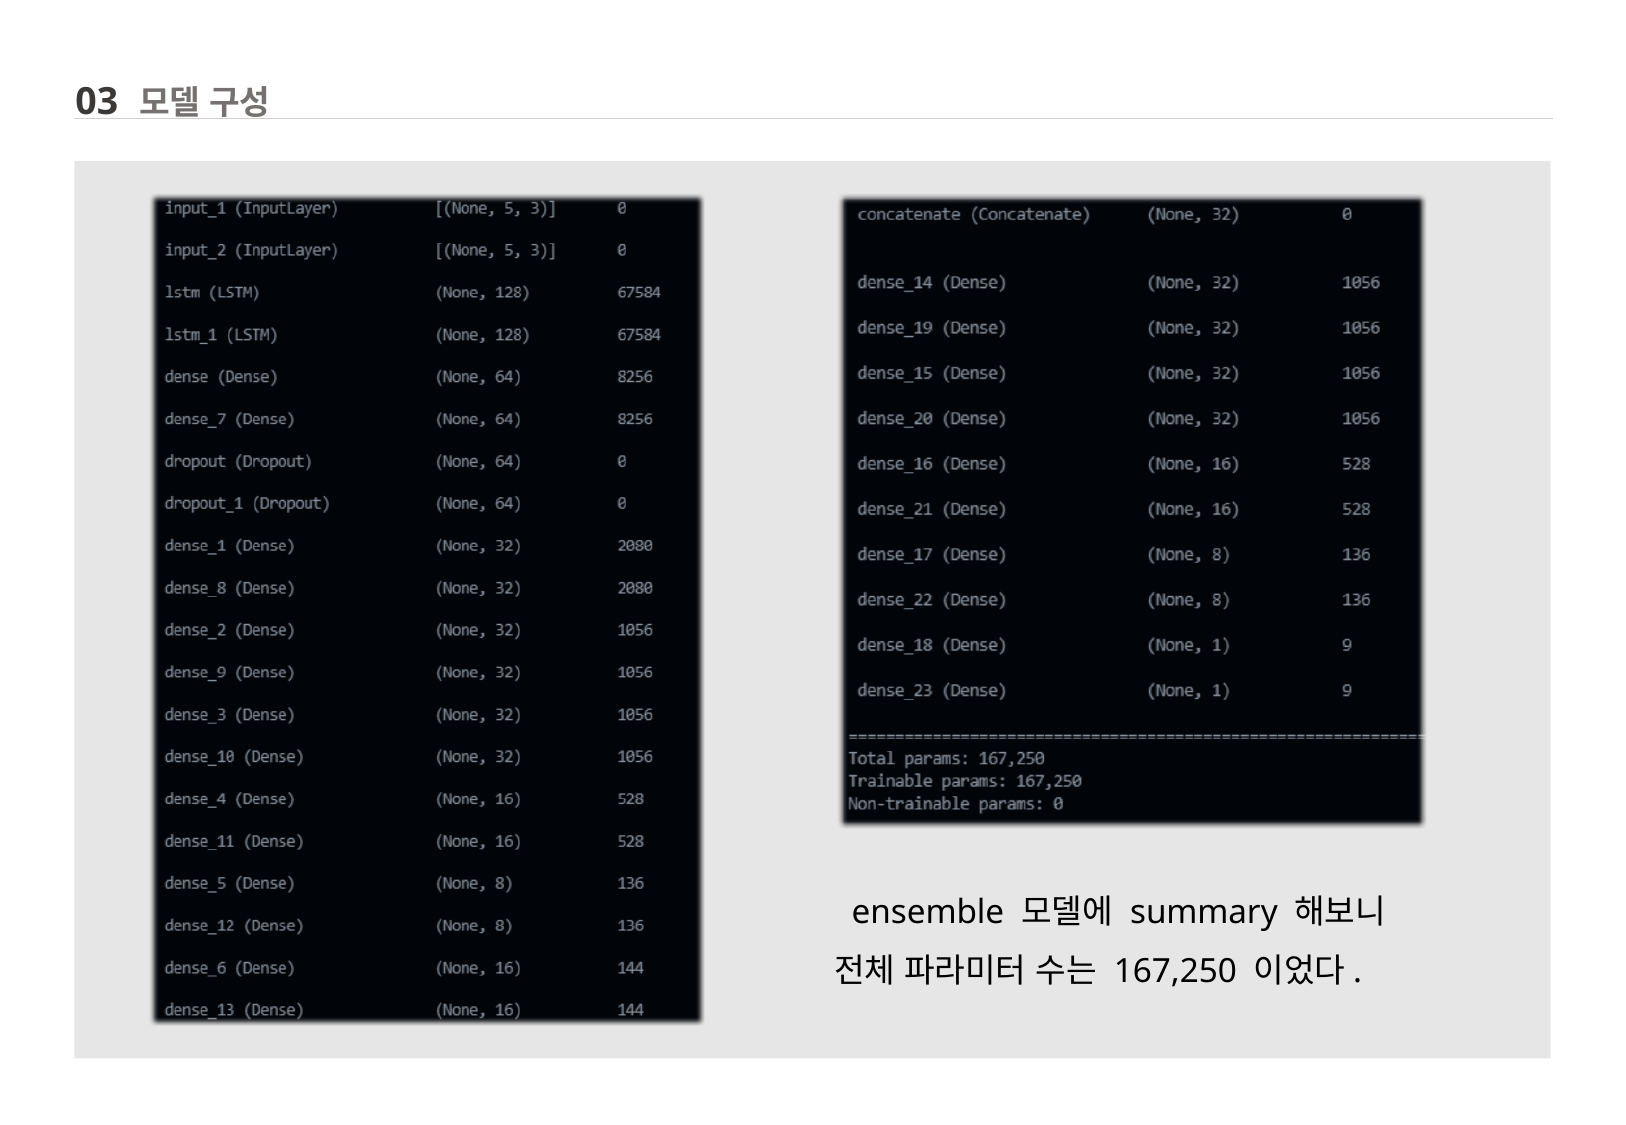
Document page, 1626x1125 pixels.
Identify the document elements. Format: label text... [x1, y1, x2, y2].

picture [149, 193, 705, 1026]
text_box 03 모델 구성 [60, 2, 969, 105]
picture [837, 193, 1427, 829]
text_box [104, 160, 1012, 259]
text_box [73, 160, 1552, 1059]
text_box ensemble 모델에 summary 해보니 전체 파라미터 수는 167,250 이었다. [819, 862, 1445, 1006]
